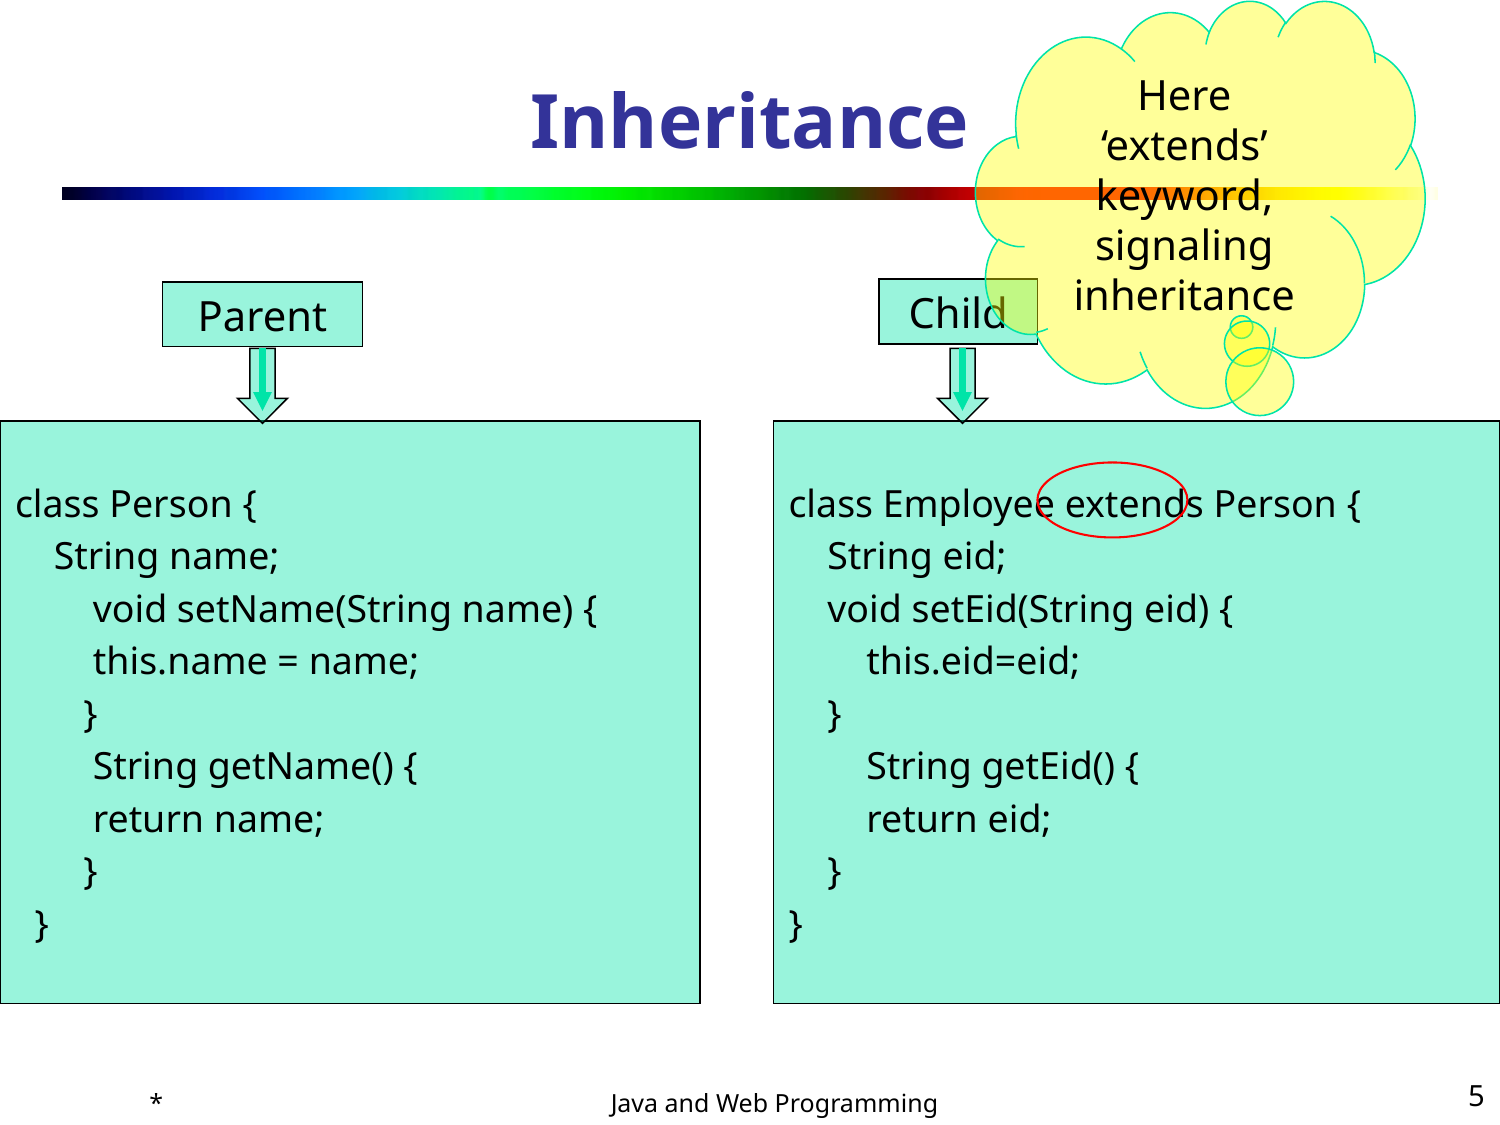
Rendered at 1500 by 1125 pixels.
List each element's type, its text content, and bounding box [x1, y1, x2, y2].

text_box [237, 348, 288, 424]
text_box Here ‘extends’ keyword, signaling inheritance [975, 188, 1426, 416]
text_box class Employee extends Person { String eid; void setEid(String eid) { this.eid=eid; } String getEid() { return eid; } } [773, 420, 1500, 1004]
text_box Here ‘extends’ keyword, signaling inheritance [1049, 1, 1374, 50]
text_box * [0, 1049, 313, 1125]
text_box Java and Web Programming [537, 1062, 1013, 1125]
text_box Parent [162, 281, 363, 347]
text_box [1037, 462, 1188, 538]
picture [62, 188, 355, 200]
text_box Child [879, 279, 1038, 345]
picture [1425, 188, 1438, 200]
title Inheritance [0, 50, 1500, 188]
text_box class Person { String name; void setName(String name) { this.name = name; } String getName() { return name; } } [0, 420, 700, 1004]
picture [382, 188, 975, 200]
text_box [937, 348, 988, 424]
text_box ‹#› [1187, 1049, 1500, 1125]
